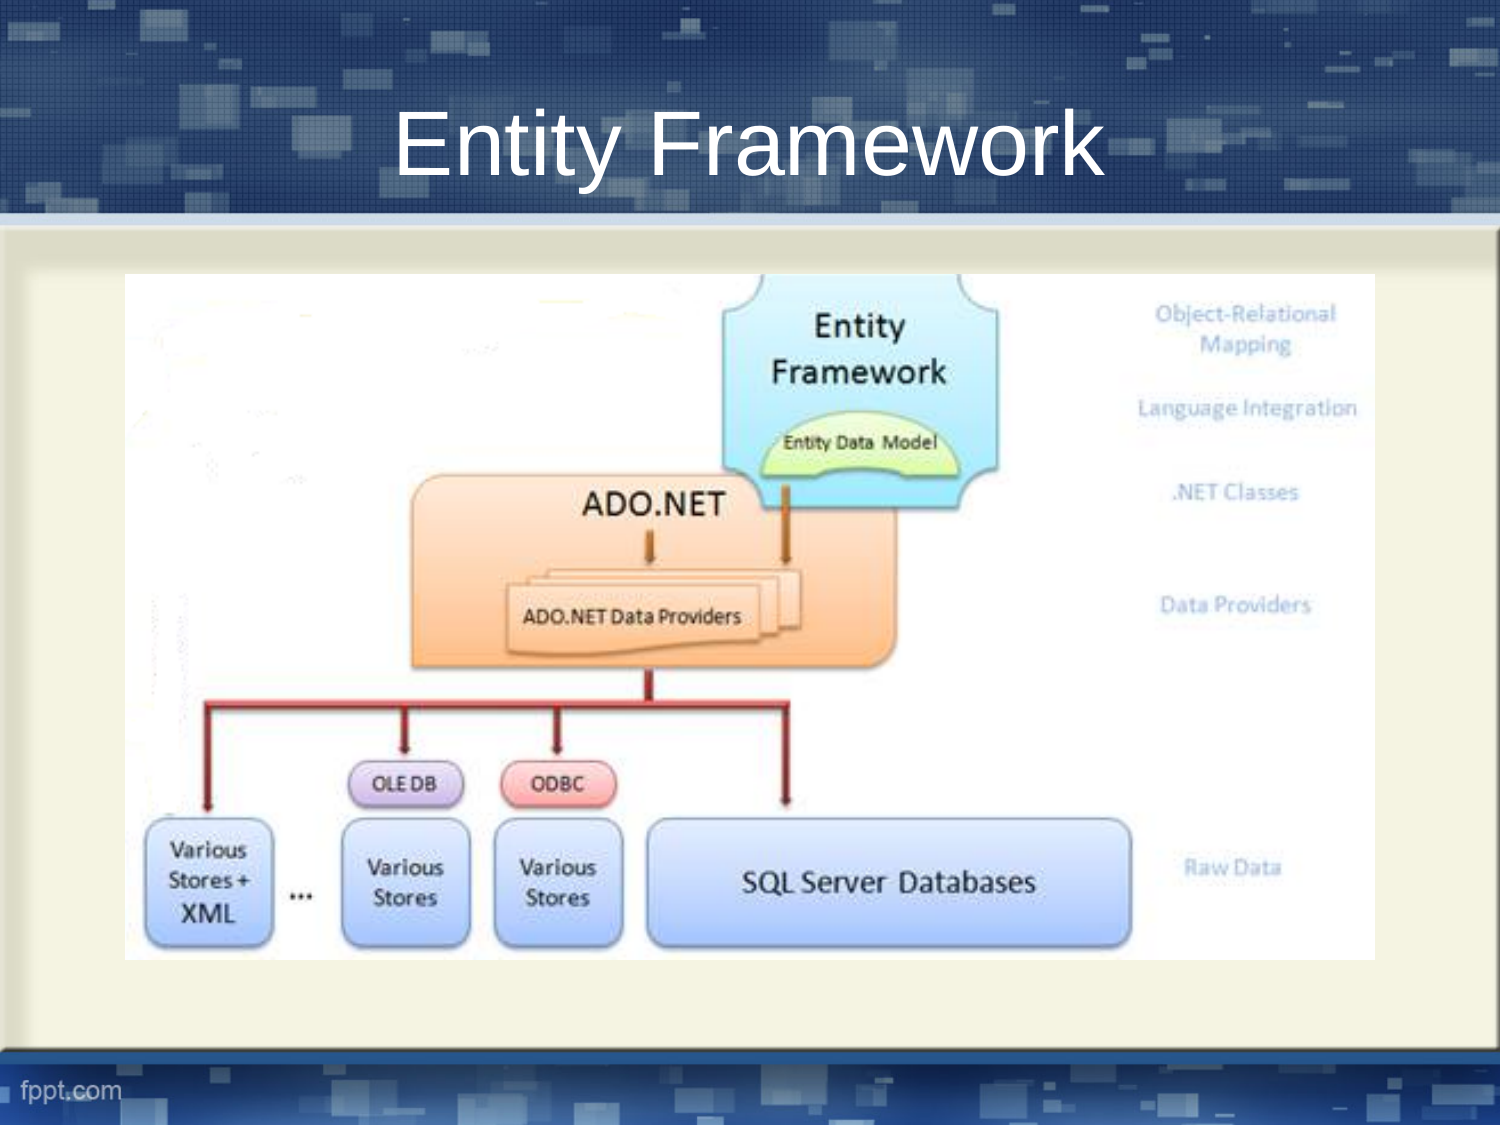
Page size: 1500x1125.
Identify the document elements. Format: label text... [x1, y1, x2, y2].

title Entity Framework [74, 44, 1426, 233]
picture [0, 0, 1500, 1125]
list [124, 274, 1376, 960]
